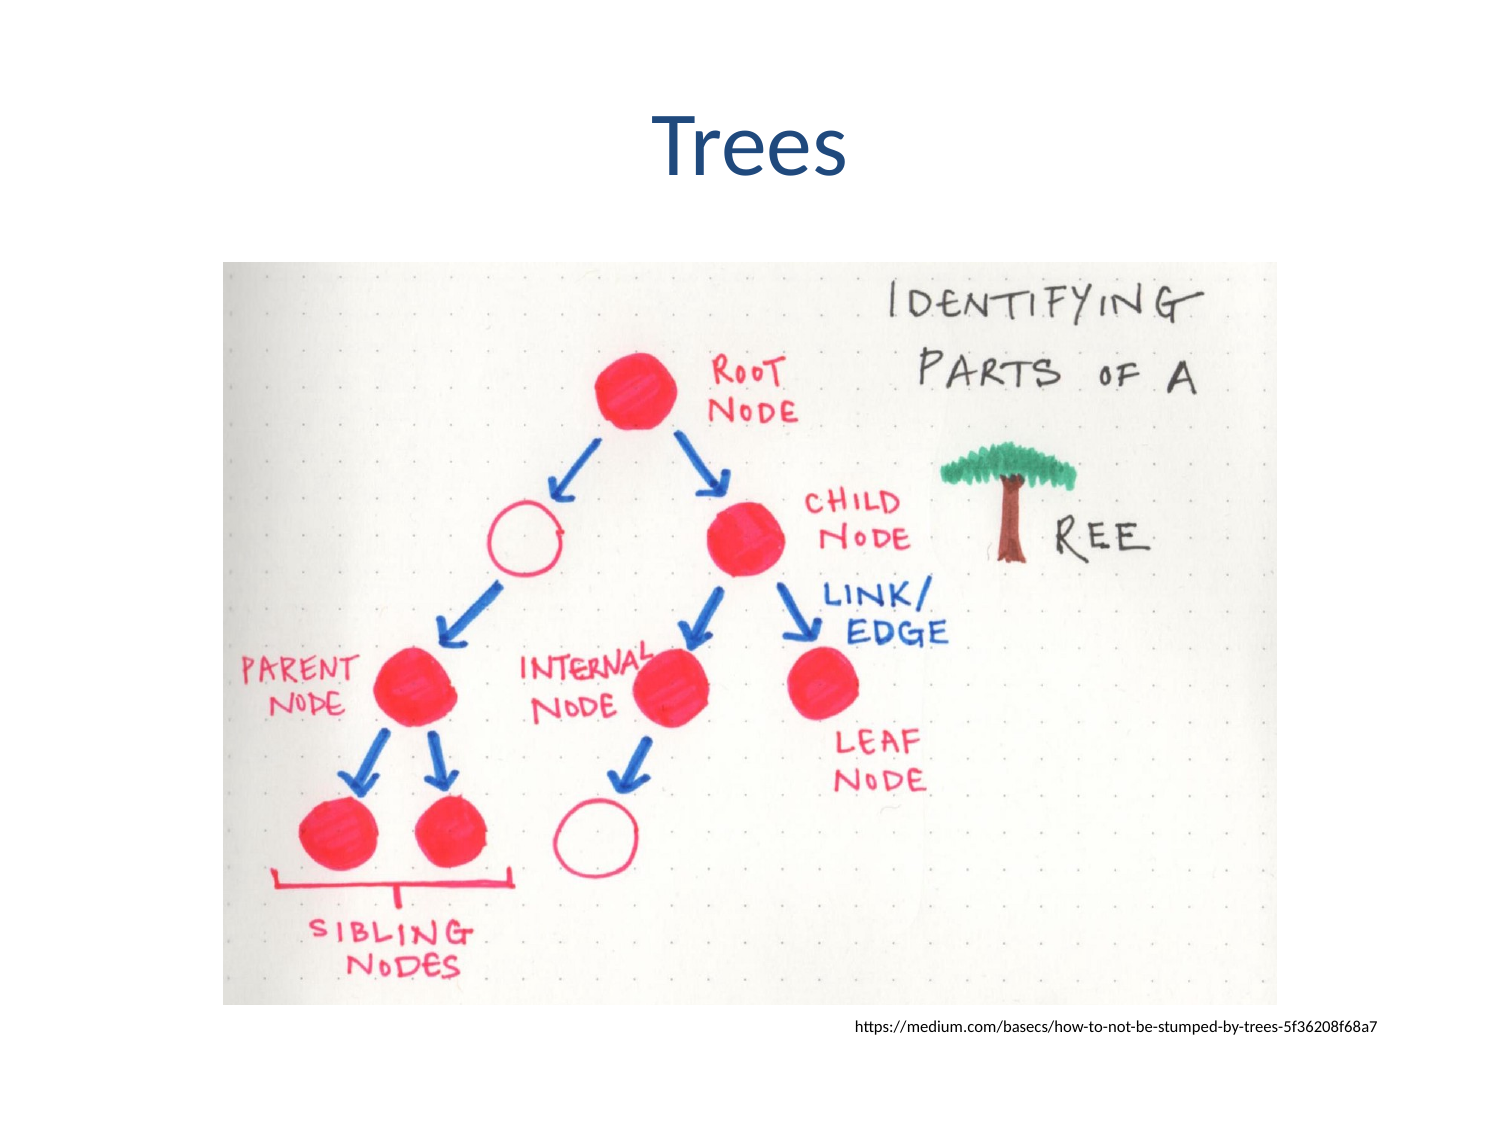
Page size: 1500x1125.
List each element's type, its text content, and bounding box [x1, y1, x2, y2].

title Trees [75, 45, 1425, 233]
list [74, 262, 1426, 1006]
text_box https://medium.com/basecs/how-to-not-be-stumped-by-trees-5f36208f68a7 [840, 1008, 1500, 1044]
